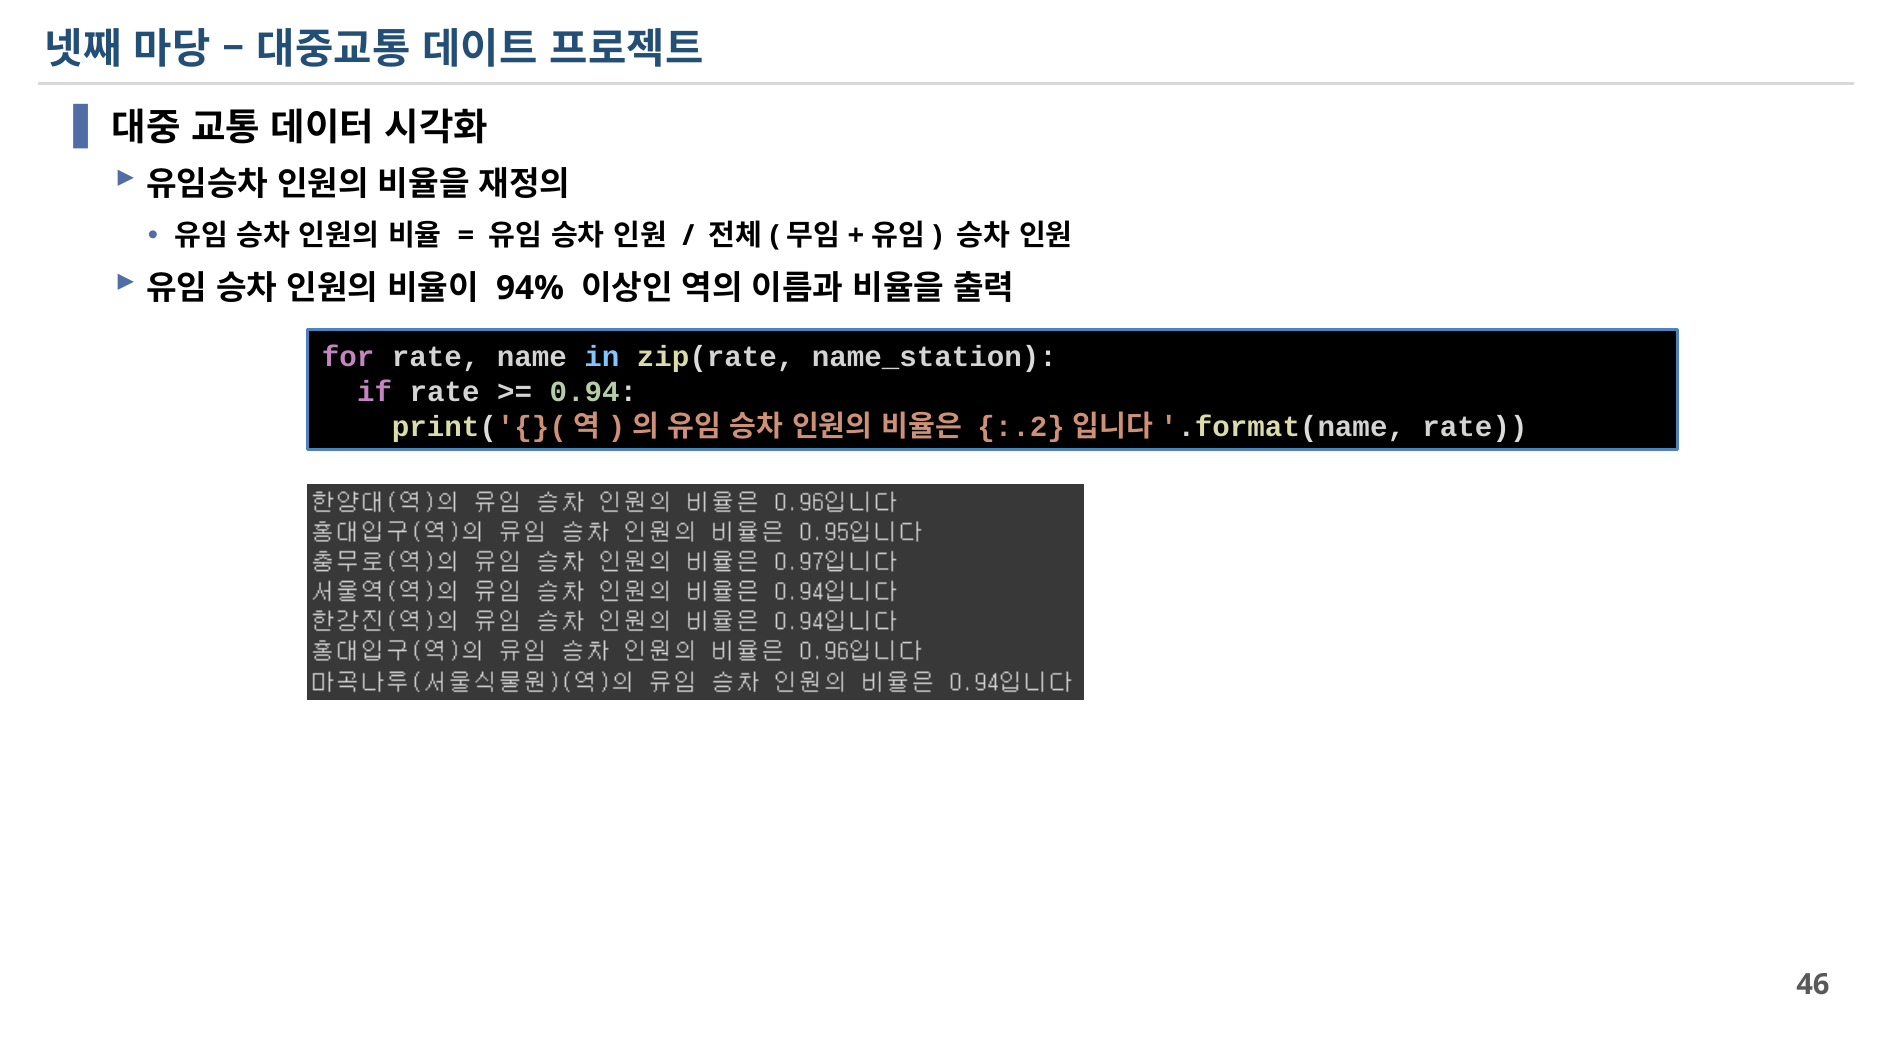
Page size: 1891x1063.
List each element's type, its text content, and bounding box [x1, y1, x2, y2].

slide_number 46 [1703, 956, 1845, 1014]
picture [306, 483, 1085, 701]
text_box for rate, name in zip(rate, name_station): if rate >= 0.94: print('{}(역)의 유임 승차 인원의 비율은 {:.2}입니다'.format(name, rate)) [307, 329, 1678, 450]
list 대중 교통 데이터 시각화 유임승차 인원의 비율을 재정의 유임 승차 인원의 비율 = 유임 승차 인원 / 전체(무임+유임) 승차 인원 유임 승차 인원의 비율이 94% 이상인 역의 이름과 비율을 출력 [43, 94, 1845, 382]
title 넷째 마당 – 대중교통 데이트 프로젝트 [29, 14, 1809, 80]
